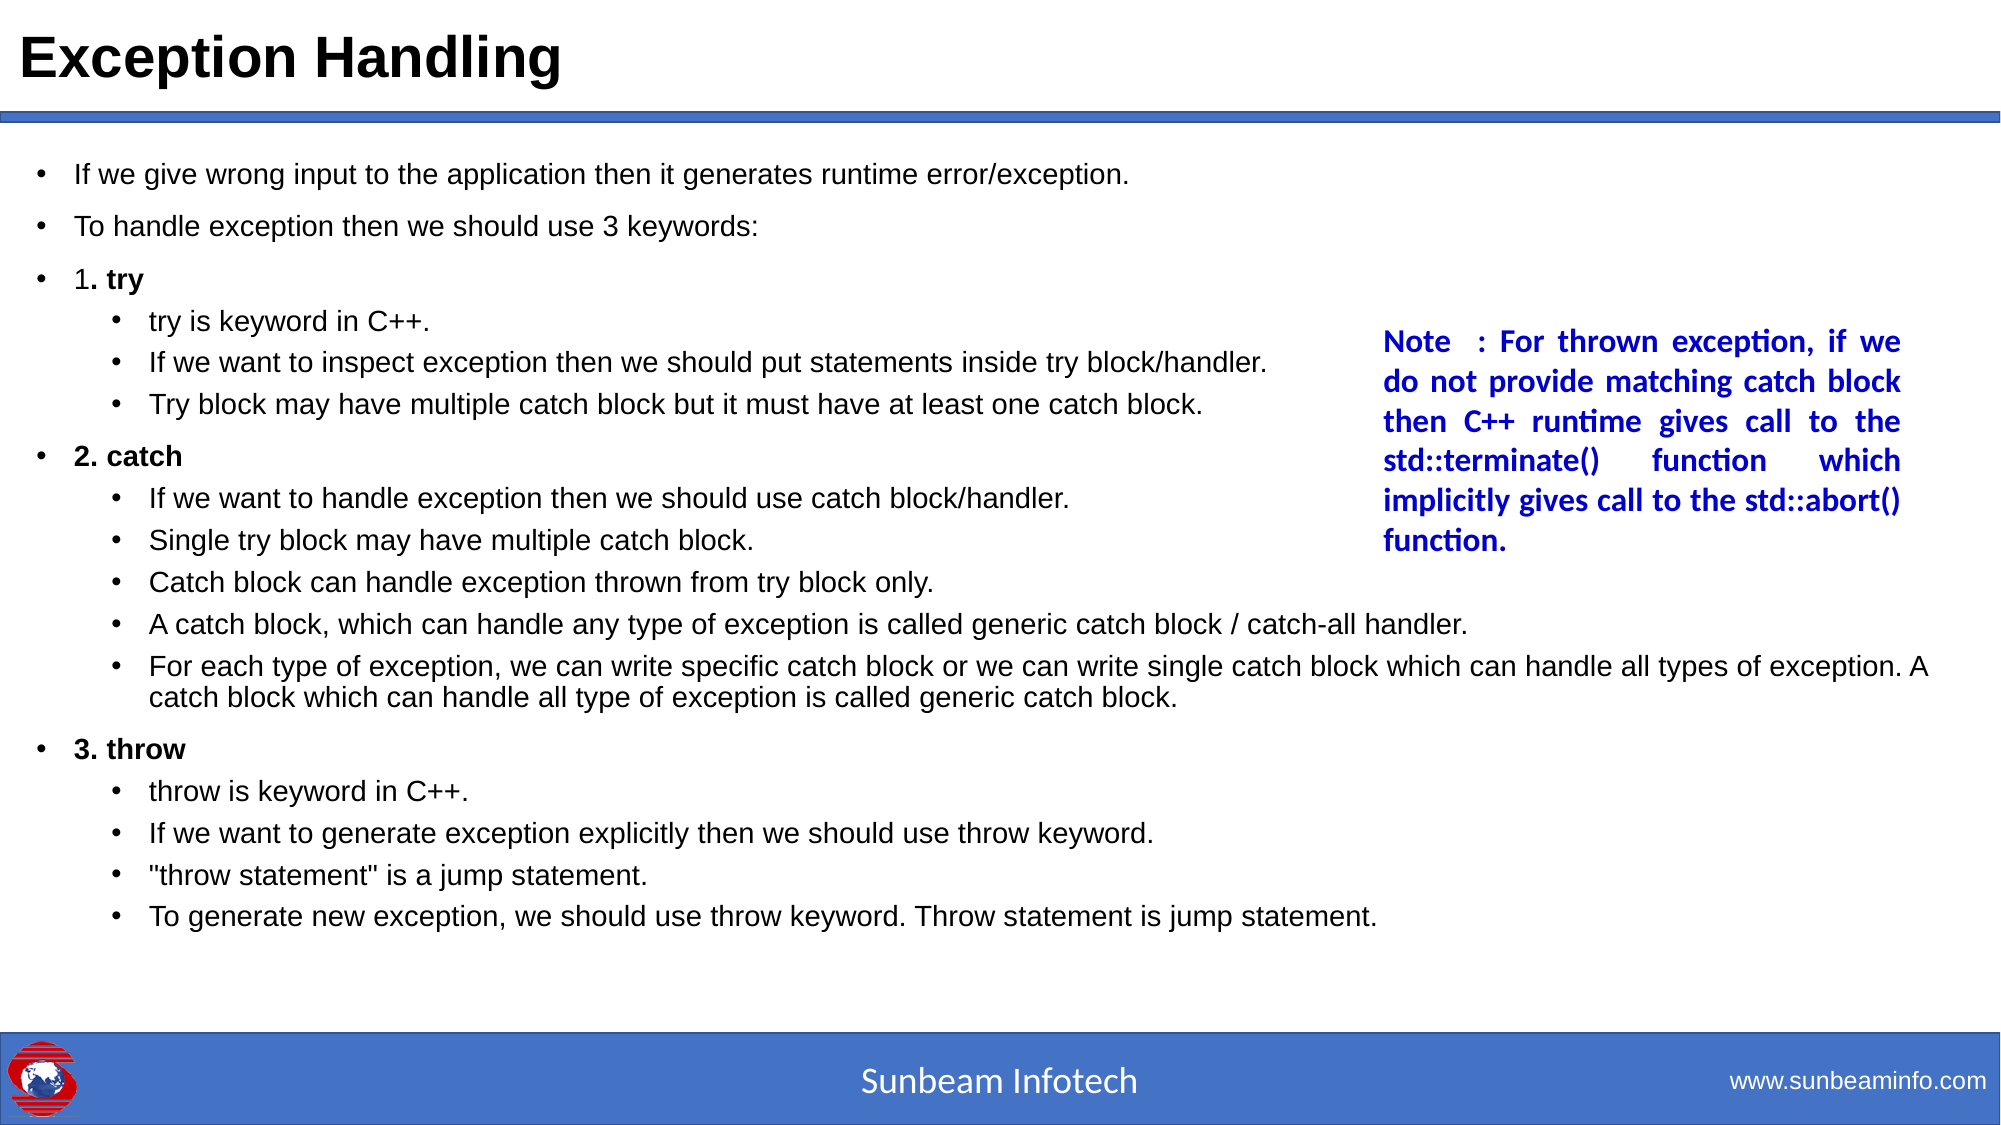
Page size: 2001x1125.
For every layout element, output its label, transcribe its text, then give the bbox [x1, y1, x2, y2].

picture [1, 1036, 82, 1117]
list If we give wrong input to the application then it generates runtime error/exception. To handle exception then we should use 3 keywords: 1. try try is keyword in C++. If we want to inspect exception then we should put statements inside try block/handler. Try block may have multiple catch block but it must have at least one catch block. 2. catch If we want to handle exception then we should use catch block/handler. Single try block may have multiple catch block. Catch block can handle exception thrown from try block only. A catch block, which can handle any type of exception is called generic catch block / catch-all handler. For each type of exception, we can write specific catch block or we can write single catch block which can handle all types of exception. A catch block which can handle all type of exception is called generic catch block. 3. throw throw is keyword in C++. If we want to generate exception explicitly then we should use throw keyword. "throw statement" is a jump statement. To generate new exception, we should use throw keyword. Throw statement is jump statement. [21, 152, 1982, 1001]
text_box Note : For thrown exception, if we do not provide matching catch block then C++ runtime gives call to the std::terminate() function which implicitly gives call to the std::abort() function. [1368, 311, 1917, 616]
title Exception Handling [4, 5, 1993, 112]
